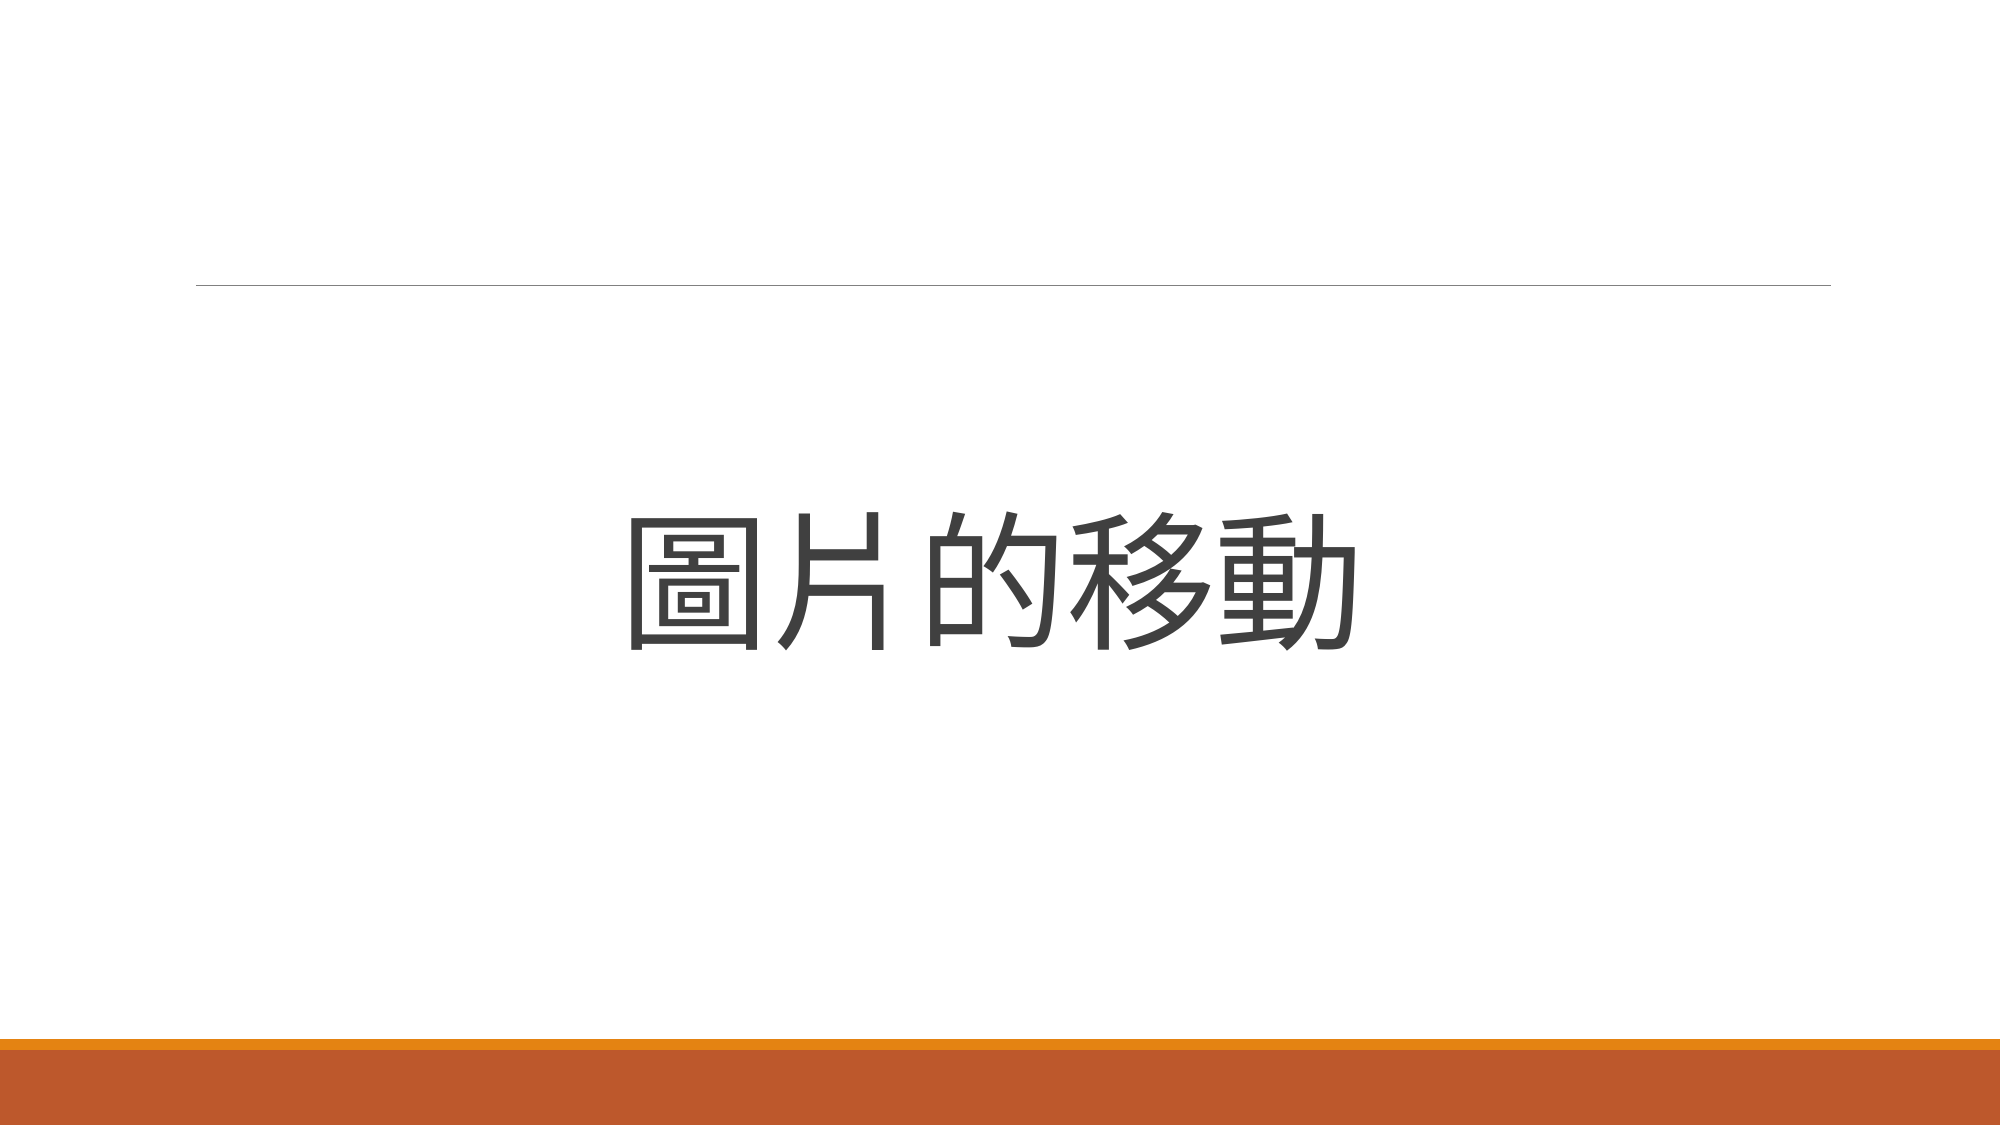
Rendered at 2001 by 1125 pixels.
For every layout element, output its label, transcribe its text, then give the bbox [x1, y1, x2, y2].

title 圖片的移動 [604, 459, 1425, 677]
